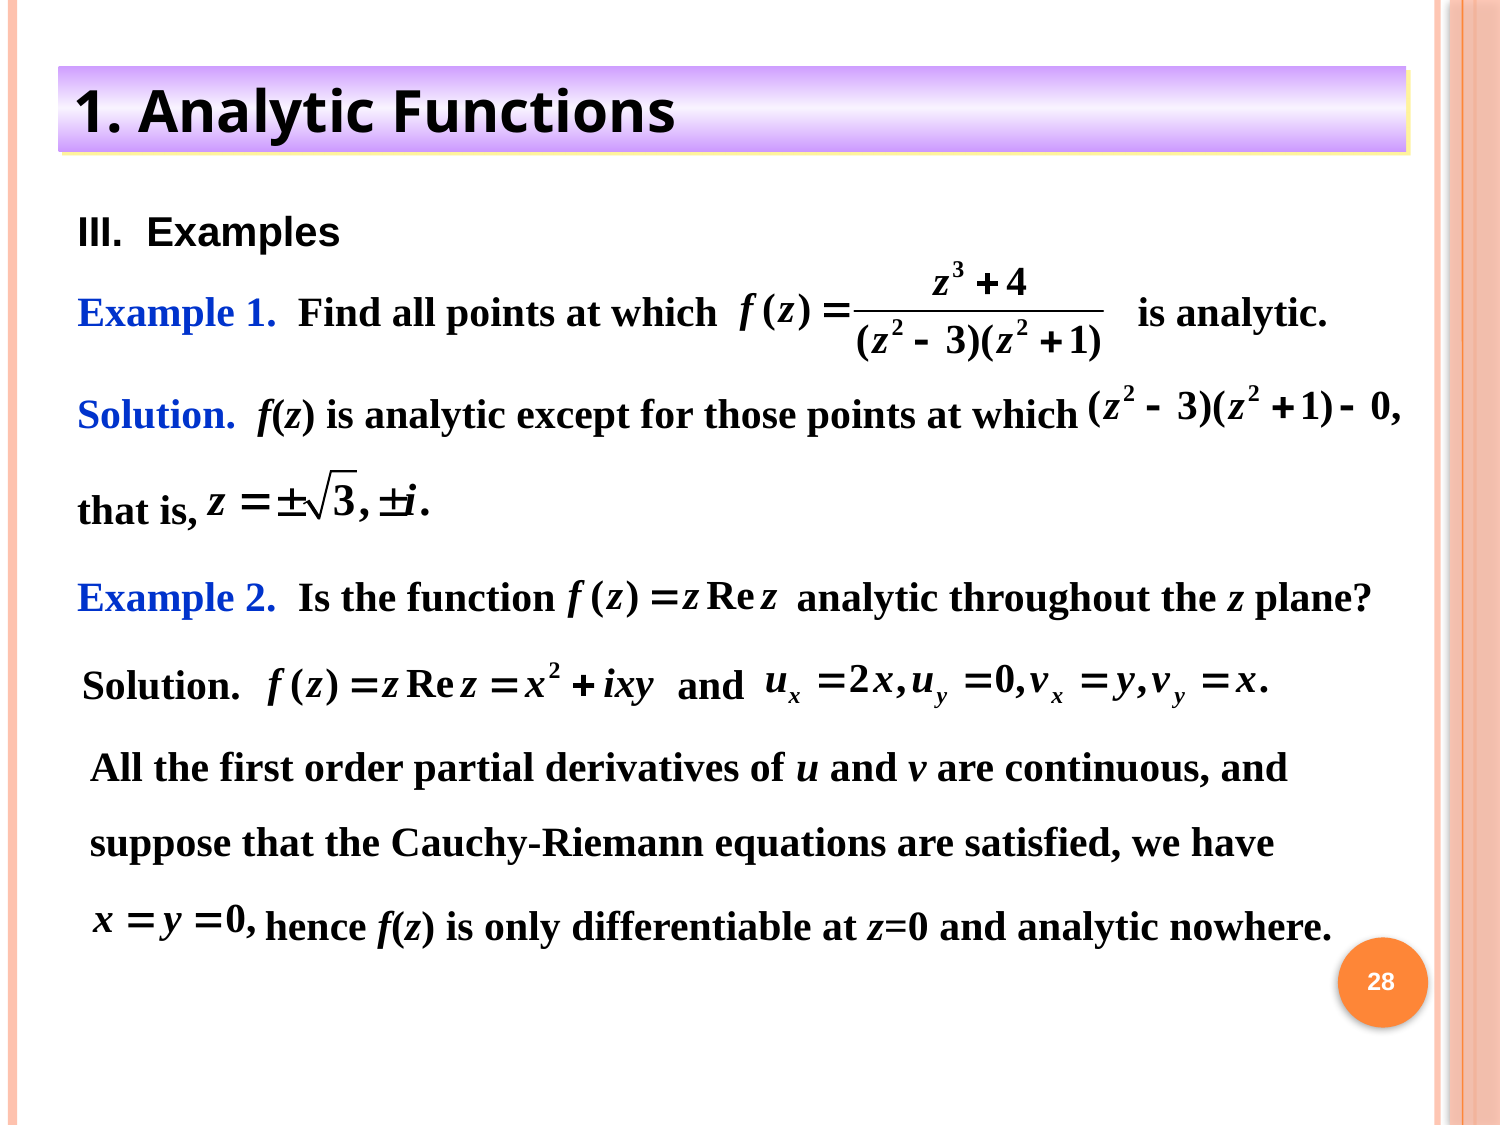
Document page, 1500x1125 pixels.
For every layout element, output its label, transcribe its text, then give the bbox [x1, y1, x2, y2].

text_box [61, 249, 1363, 353]
text_box III. Examples [62, 196, 1388, 262]
text_box Solution. [67, 650, 248, 715]
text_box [61, 561, 1401, 629]
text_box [61, 354, 1411, 548]
text_box 1. Analytic Functions [58, 66, 1407, 152]
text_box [74, 706, 1426, 976]
slide_number 28 [1331, 972, 1432, 1023]
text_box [252, 649, 1276, 704]
